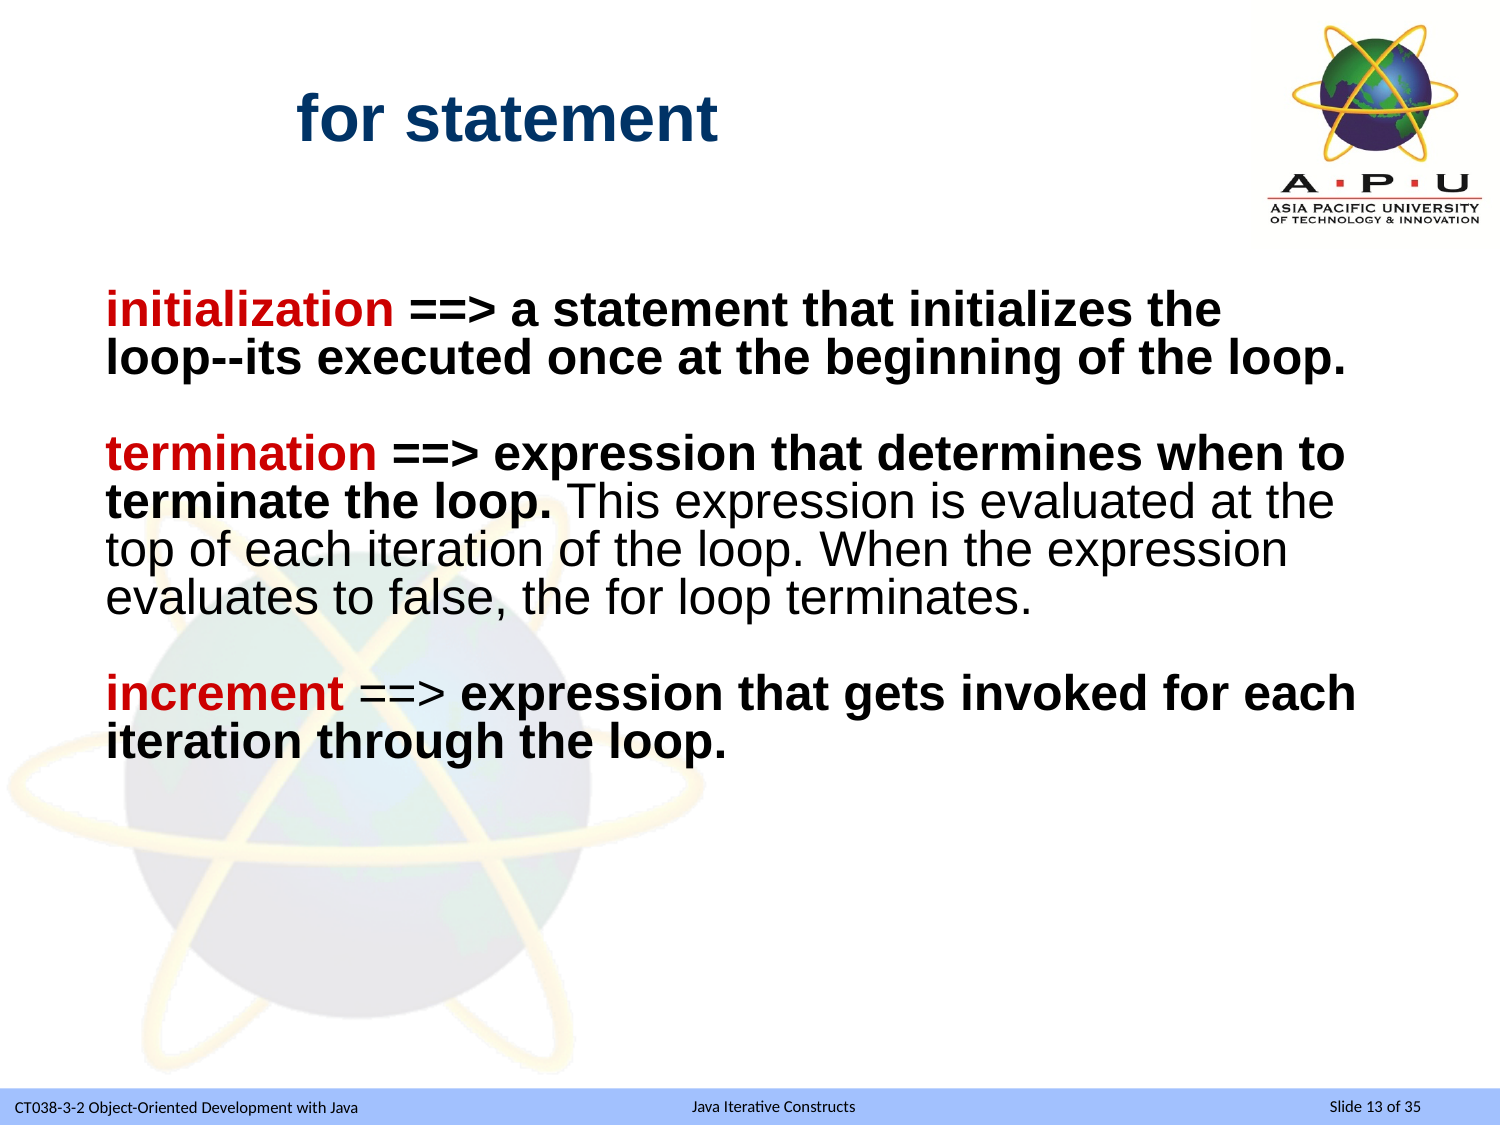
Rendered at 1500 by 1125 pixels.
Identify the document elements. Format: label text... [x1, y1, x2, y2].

picture [1251, 0, 1500, 249]
text_box initialization ==> a statement that initializes the loop--its executed once at the beginning of the loop. termination ==> expression that determines when to terminate the loop. This expression is evaluated at the top of each iteration of the loop. When the expression evaluates to false, the for loop terminates. increment ==> expression that gets invoked for each iteration through the loop. [90, 281, 1391, 776]
text_box for statement [282, 67, 734, 163]
